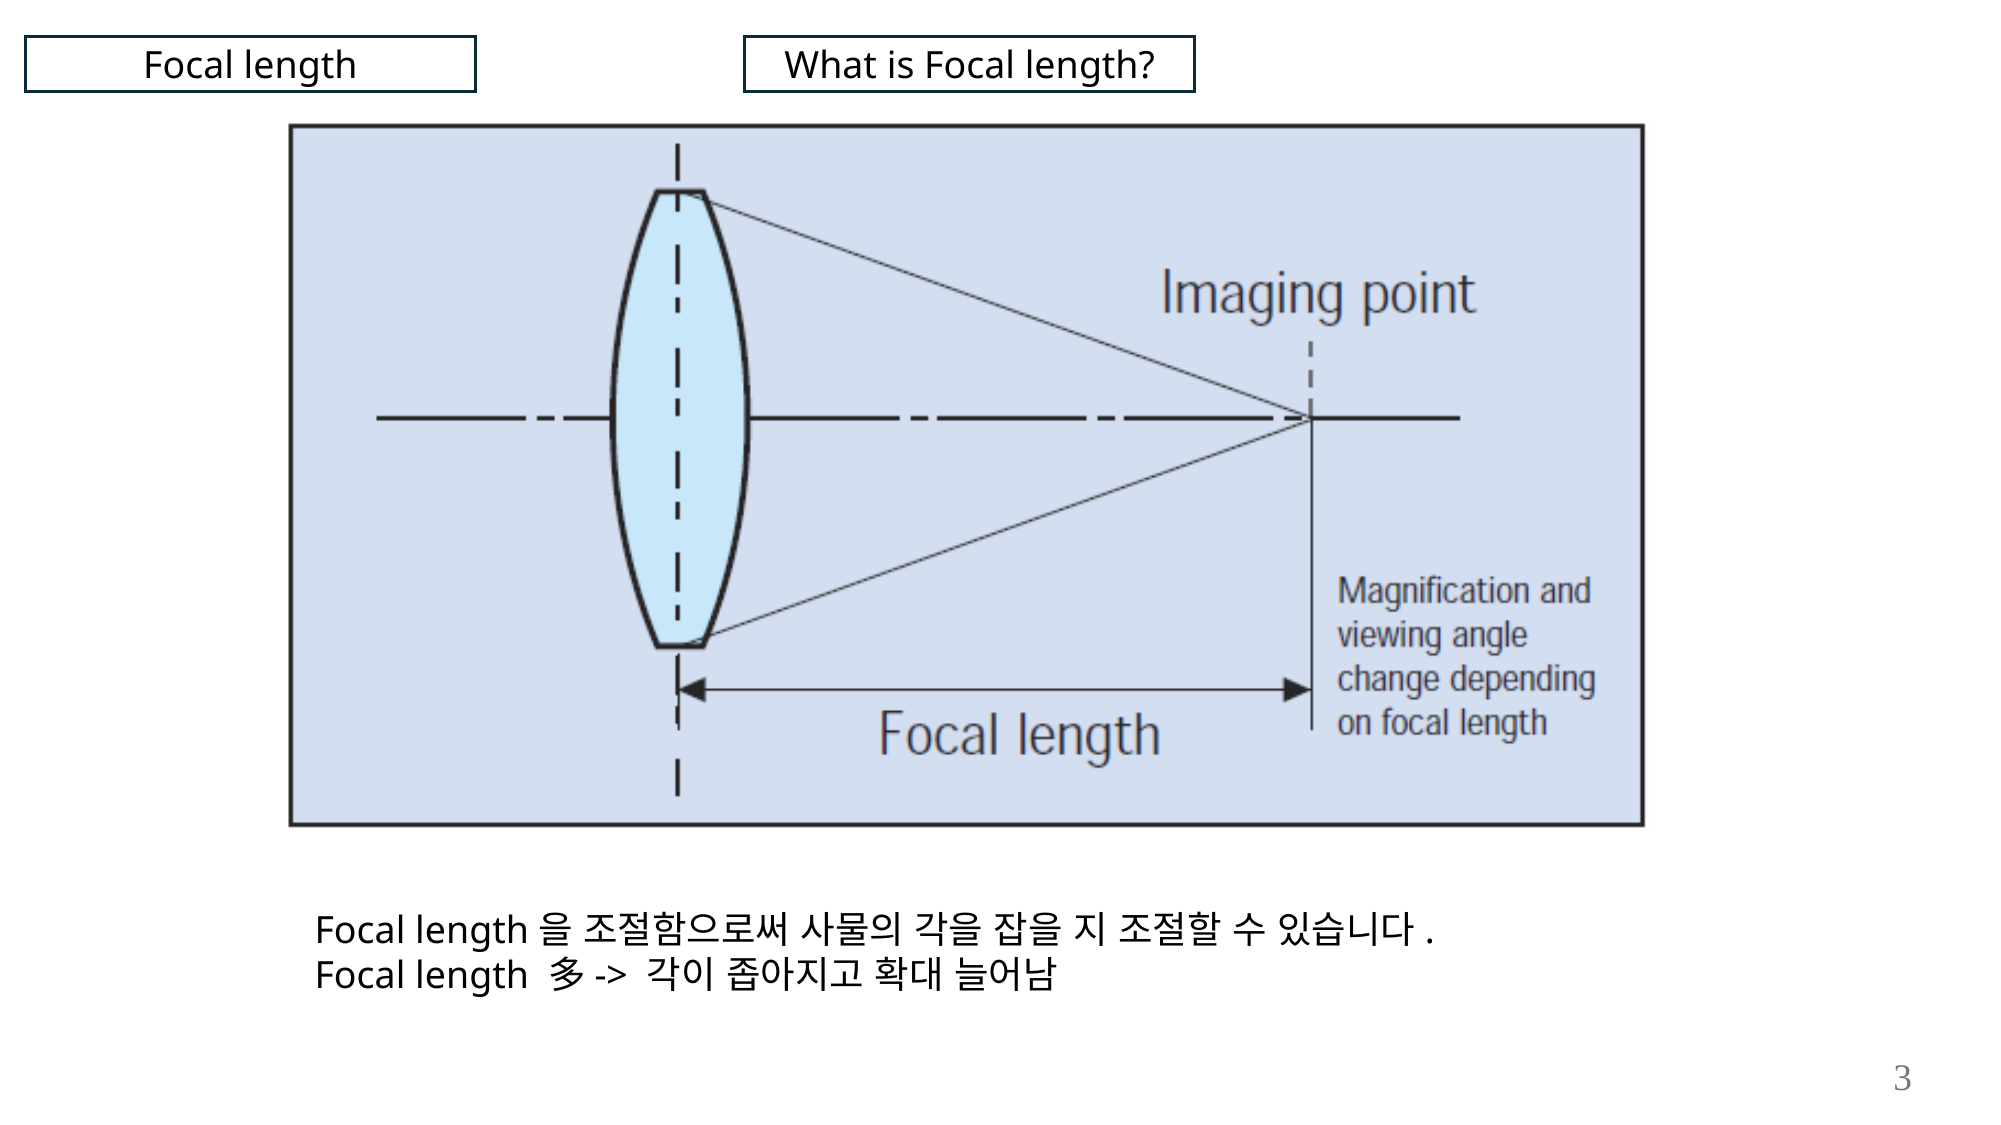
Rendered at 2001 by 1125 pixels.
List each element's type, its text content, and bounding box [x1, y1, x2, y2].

text_box What is Focal length? [743, 35, 1196, 93]
slide_number 3 [1477, 1045, 1928, 1106]
picture [287, 119, 1653, 833]
text_box Focal length [24, 35, 477, 93]
text_box Focal length을 조절함으로써 사물의 각을 잡을 지 조절할 수 있습니다. Focal length 多-> 각이 좁아지고 확대 늘어남 [299, 898, 1640, 1004]
